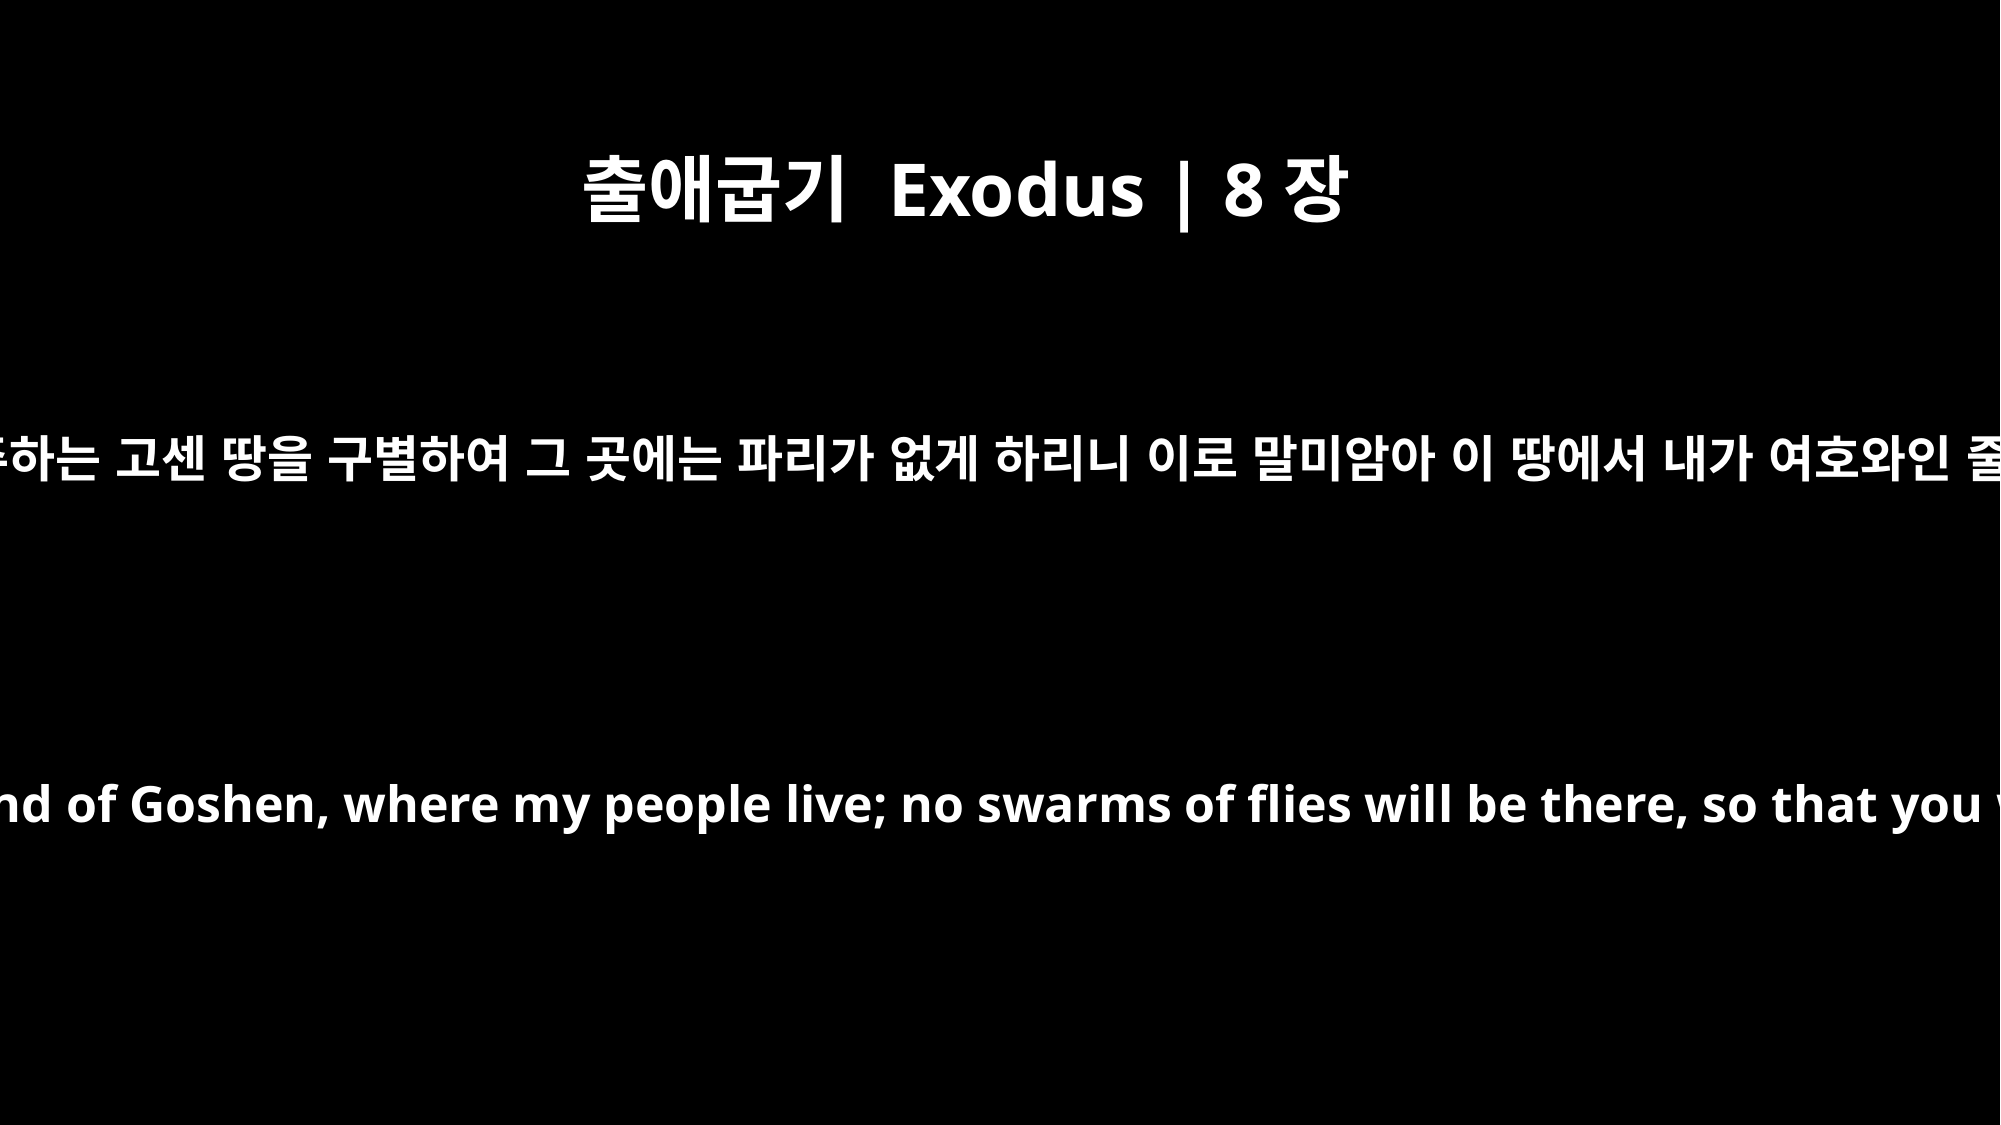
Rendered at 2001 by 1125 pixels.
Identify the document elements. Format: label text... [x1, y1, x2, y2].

text_box "`But on that day I will deal differently with the land of Goshen, where my people live; no swarms of flies will be there, so that you will know that I, the LORD, am in this land. [0, 764, 2000, 840]
text_box 출애굽기 Exodus | 8장 [566, 136, 1366, 239]
text_box 22 그 날에 나는 내 백성이 거주하는 고센 땅을 구별하여 그 곳에는 파리가 없게 하리니 이로 말미암아 이 땅에서 내가 여호와인 줄을 네가 알게 될 것이라 [0, 359, 2000, 495]
